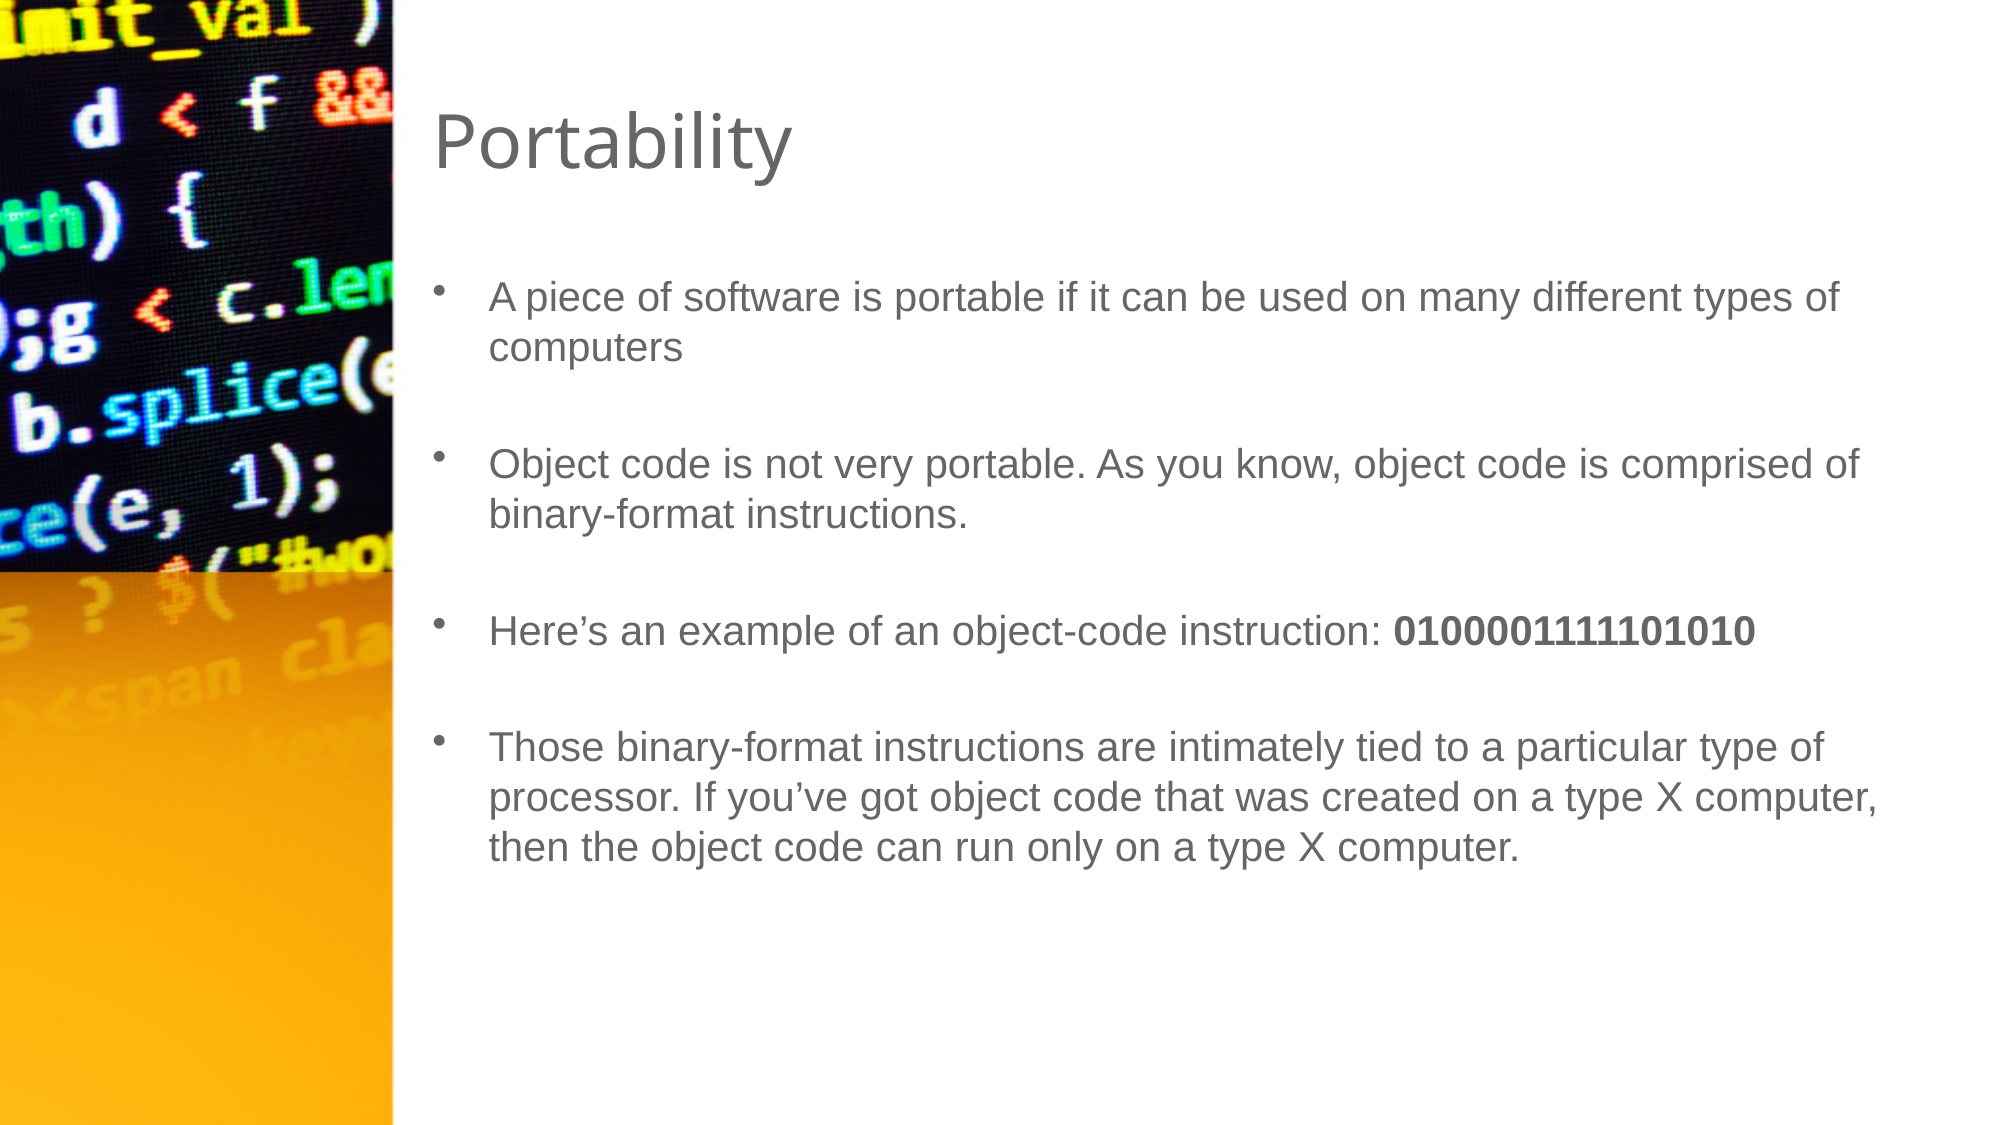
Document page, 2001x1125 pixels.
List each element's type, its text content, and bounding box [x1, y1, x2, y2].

picture [0, 512, 14, 520]
picture [0, 0, 2001, 1125]
title Portability [417, 45, 1898, 233]
list A piece of software is portable if it can be used on many different types of computers Object code is not very portable. As you know, object code is comprised of binary-format instructions. Here’s an example of an object-code instruction: 0100001111101010 Those binary-format instructions are intimately tied to a particular type of processor. If you’ve got object code that was created on a type X computer, then the object code can run only on a type X computer. [417, 262, 1900, 1005]
